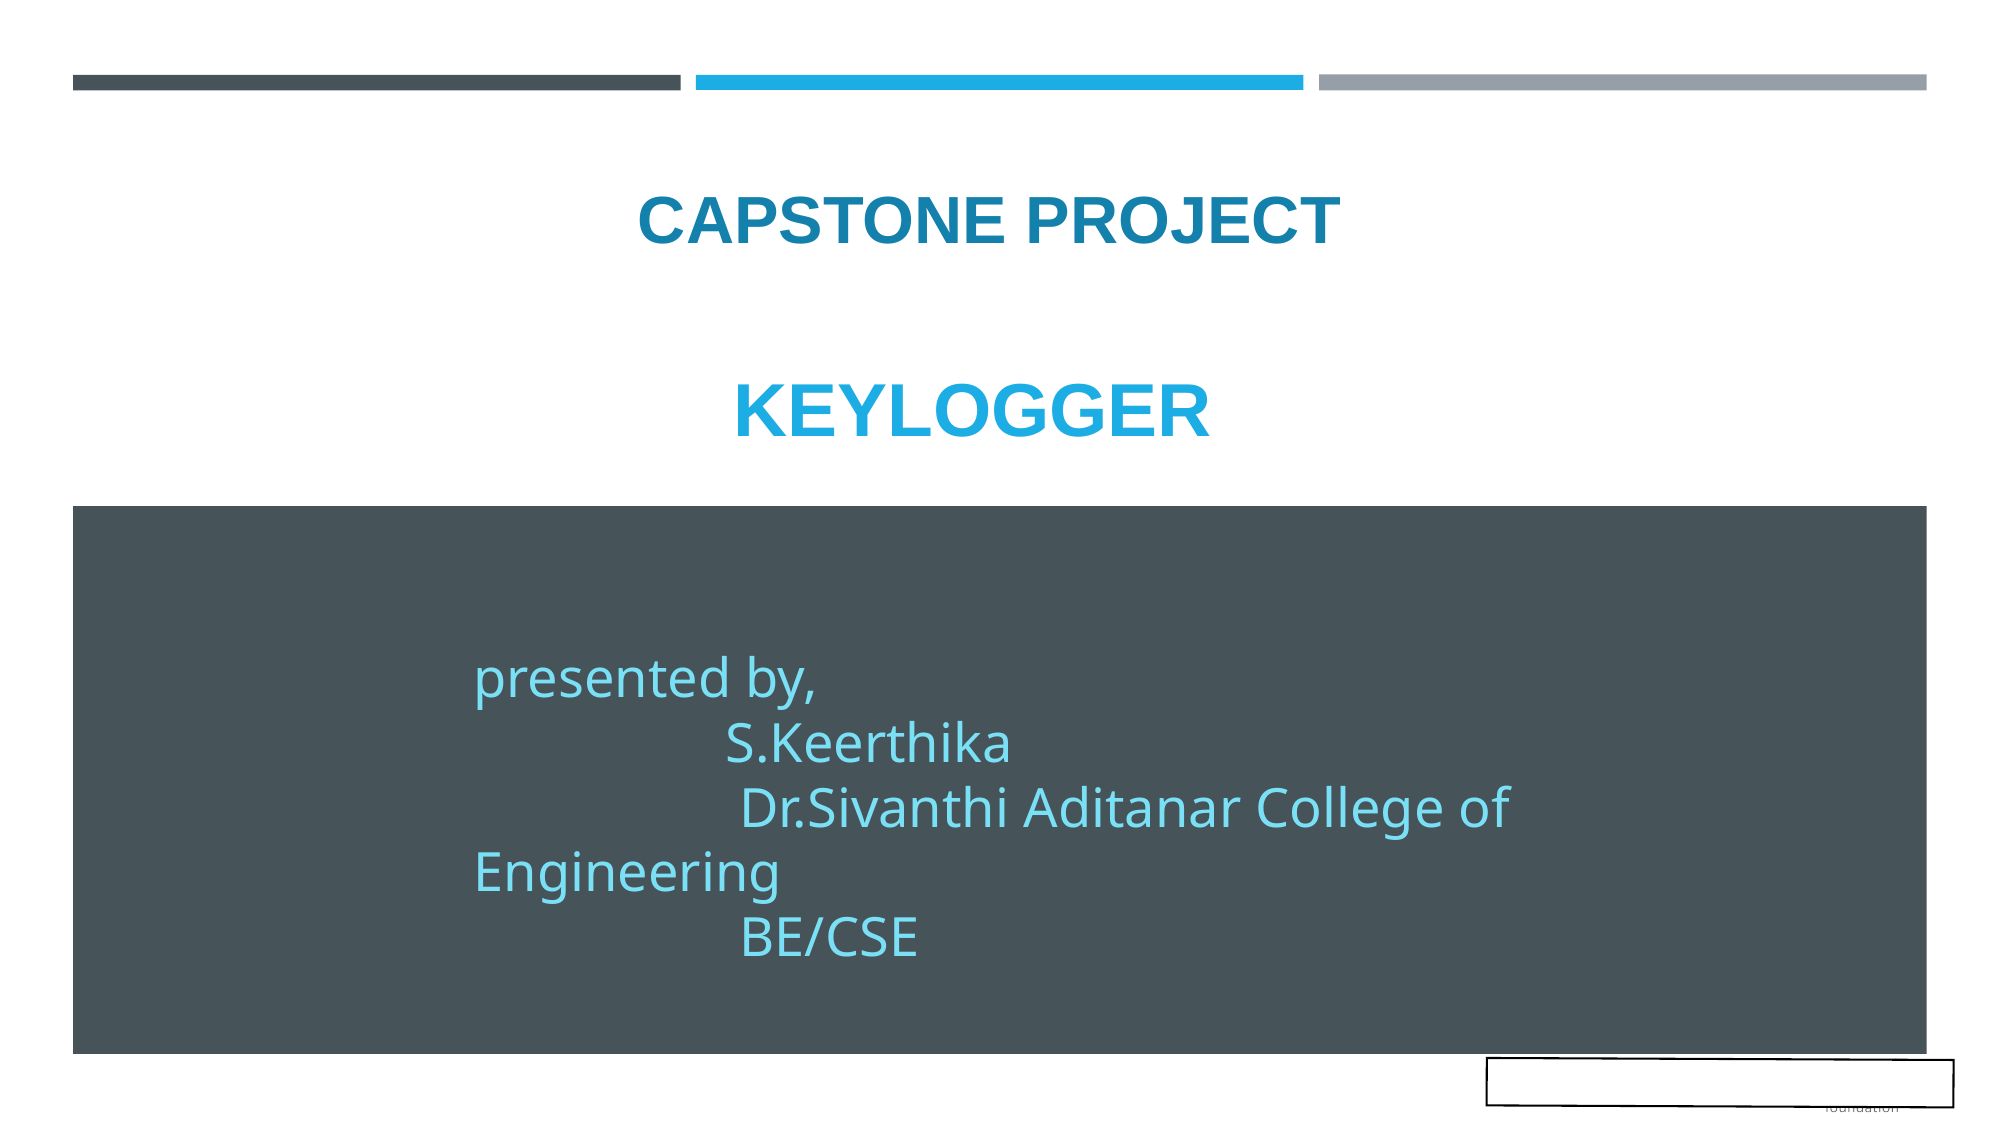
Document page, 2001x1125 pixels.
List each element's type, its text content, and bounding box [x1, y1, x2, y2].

text_box [1486, 1057, 1954, 1108]
title KEYLOGGER [222, 298, 1724, 460]
text_box [931, 493, 1072, 552]
picture [1719, 1107, 1905, 1116]
text_box CAPSTONE PROJECT [0, 169, 2000, 265]
text_box presented by, S.Keerthika Dr.Sivanthi Aditanar College of Engineering BE/CSE [458, 635, 1620, 976]
